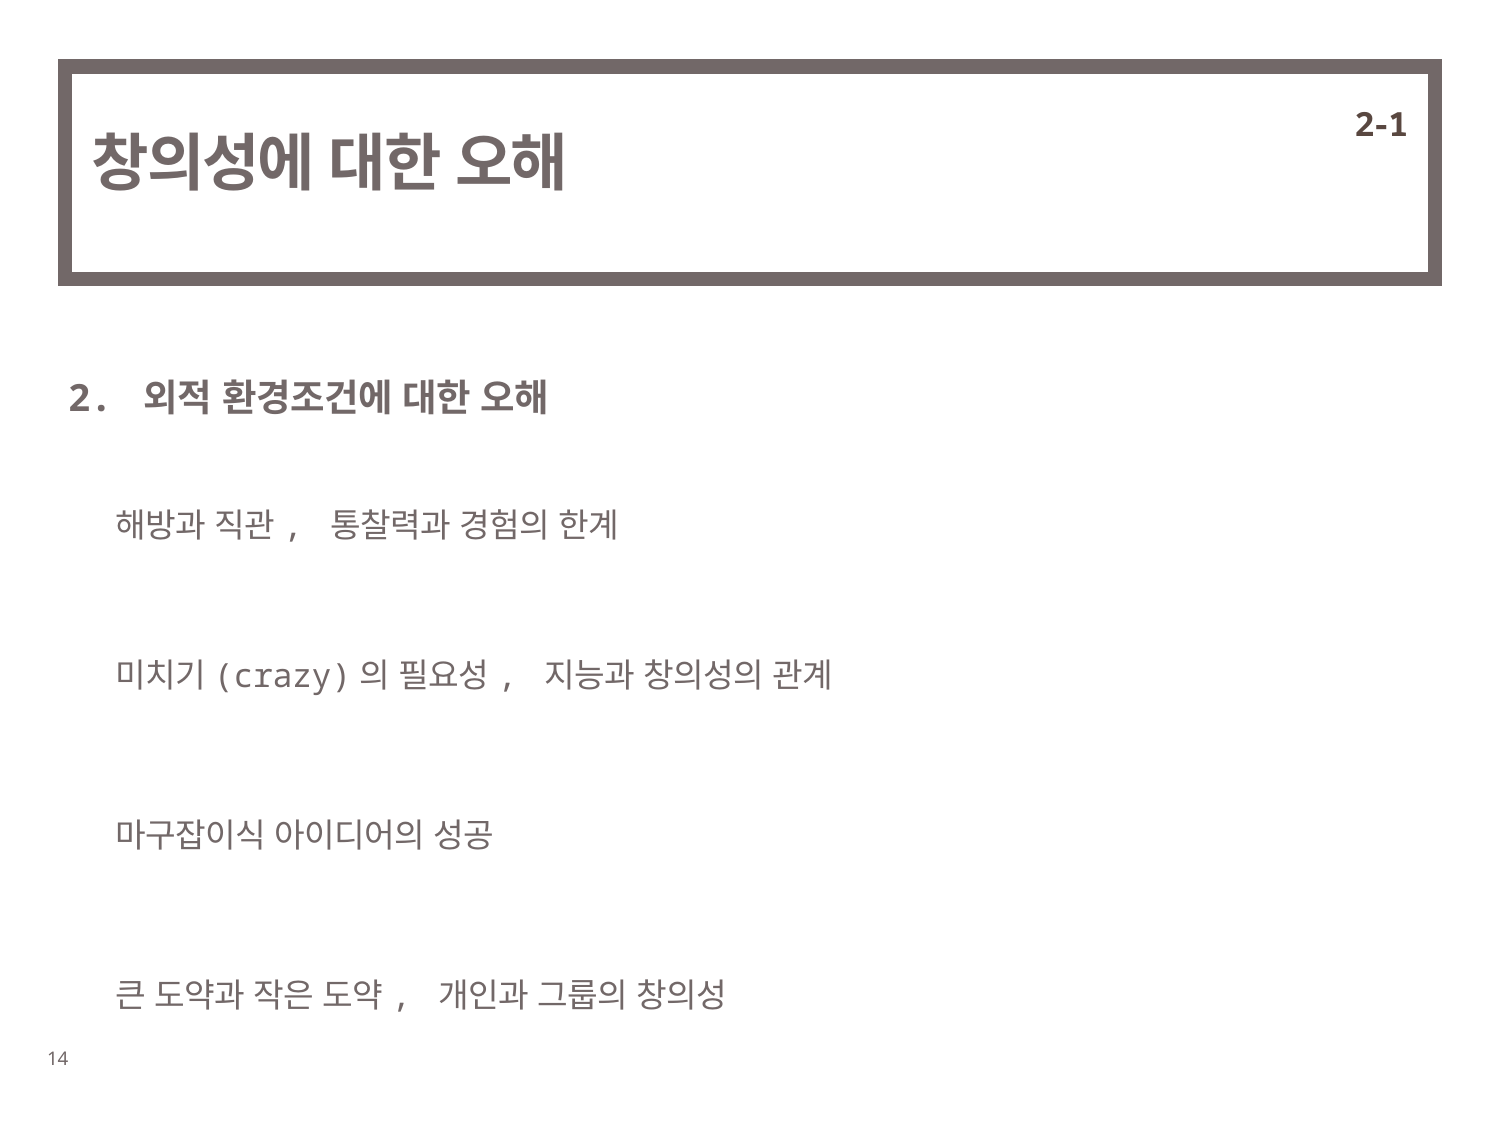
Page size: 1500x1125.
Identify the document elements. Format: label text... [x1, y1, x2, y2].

text_box 큰 도약과 작은 도약, 개인과 그룹의 창의성 [100, 946, 1017, 1035]
text_box 해방과 직관, 통찰력과 경험의 한계 [100, 476, 1017, 566]
text_box 마구잡이식 아이디어의 성공 [100, 786, 1017, 876]
text_box 미치기(crazy)의 필요성, 지능과 창의성의 관계 [100, 627, 1017, 716]
text_box [63, 64, 1437, 281]
text_box 2. 외적 환경조건에 대한 오해 [53, 343, 617, 403]
text_box 2-1 [1153, 19, 1424, 197]
